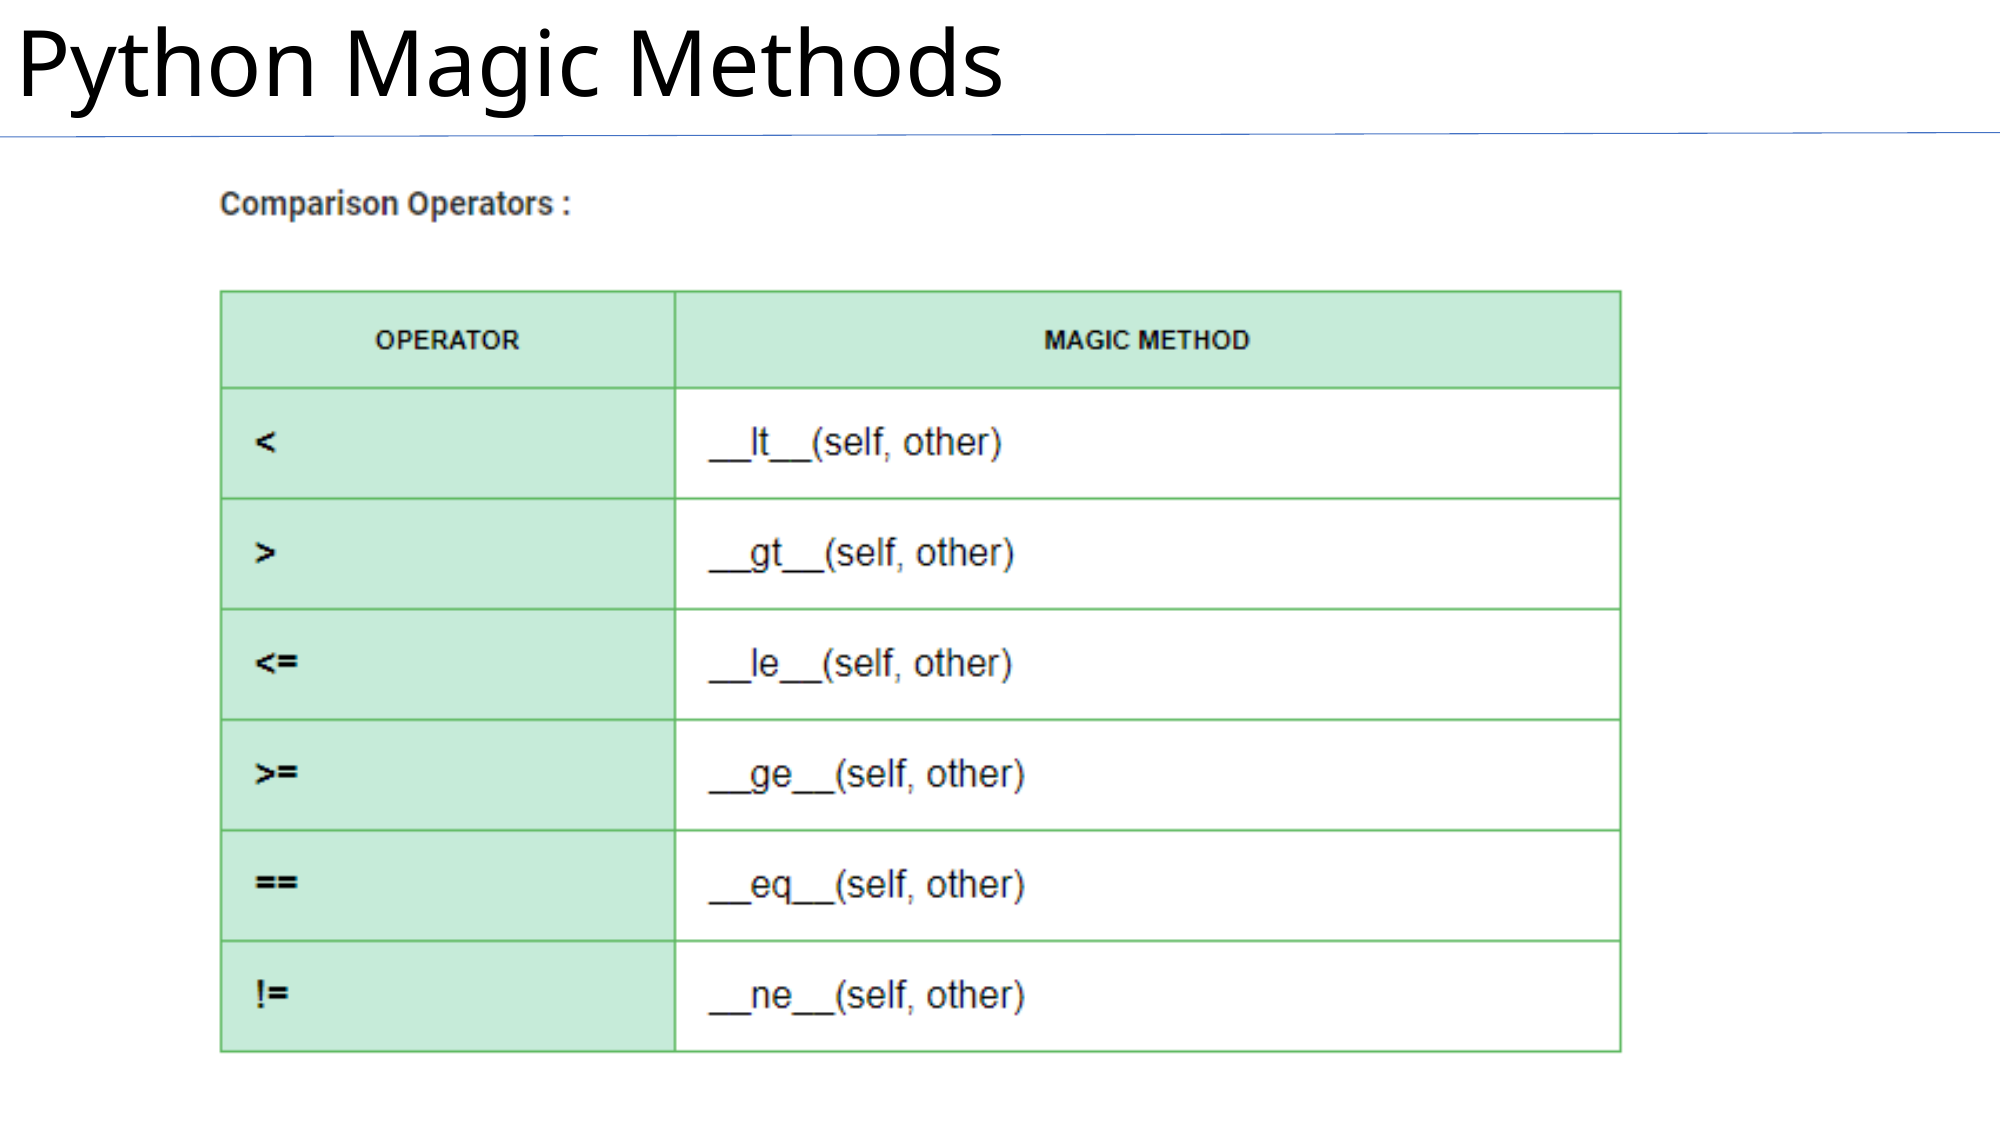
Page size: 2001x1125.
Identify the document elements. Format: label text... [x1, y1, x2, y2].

picture [197, 171, 1653, 1091]
title Python Magic Methods [0, 0, 2000, 132]
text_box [0, 132, 2000, 137]
